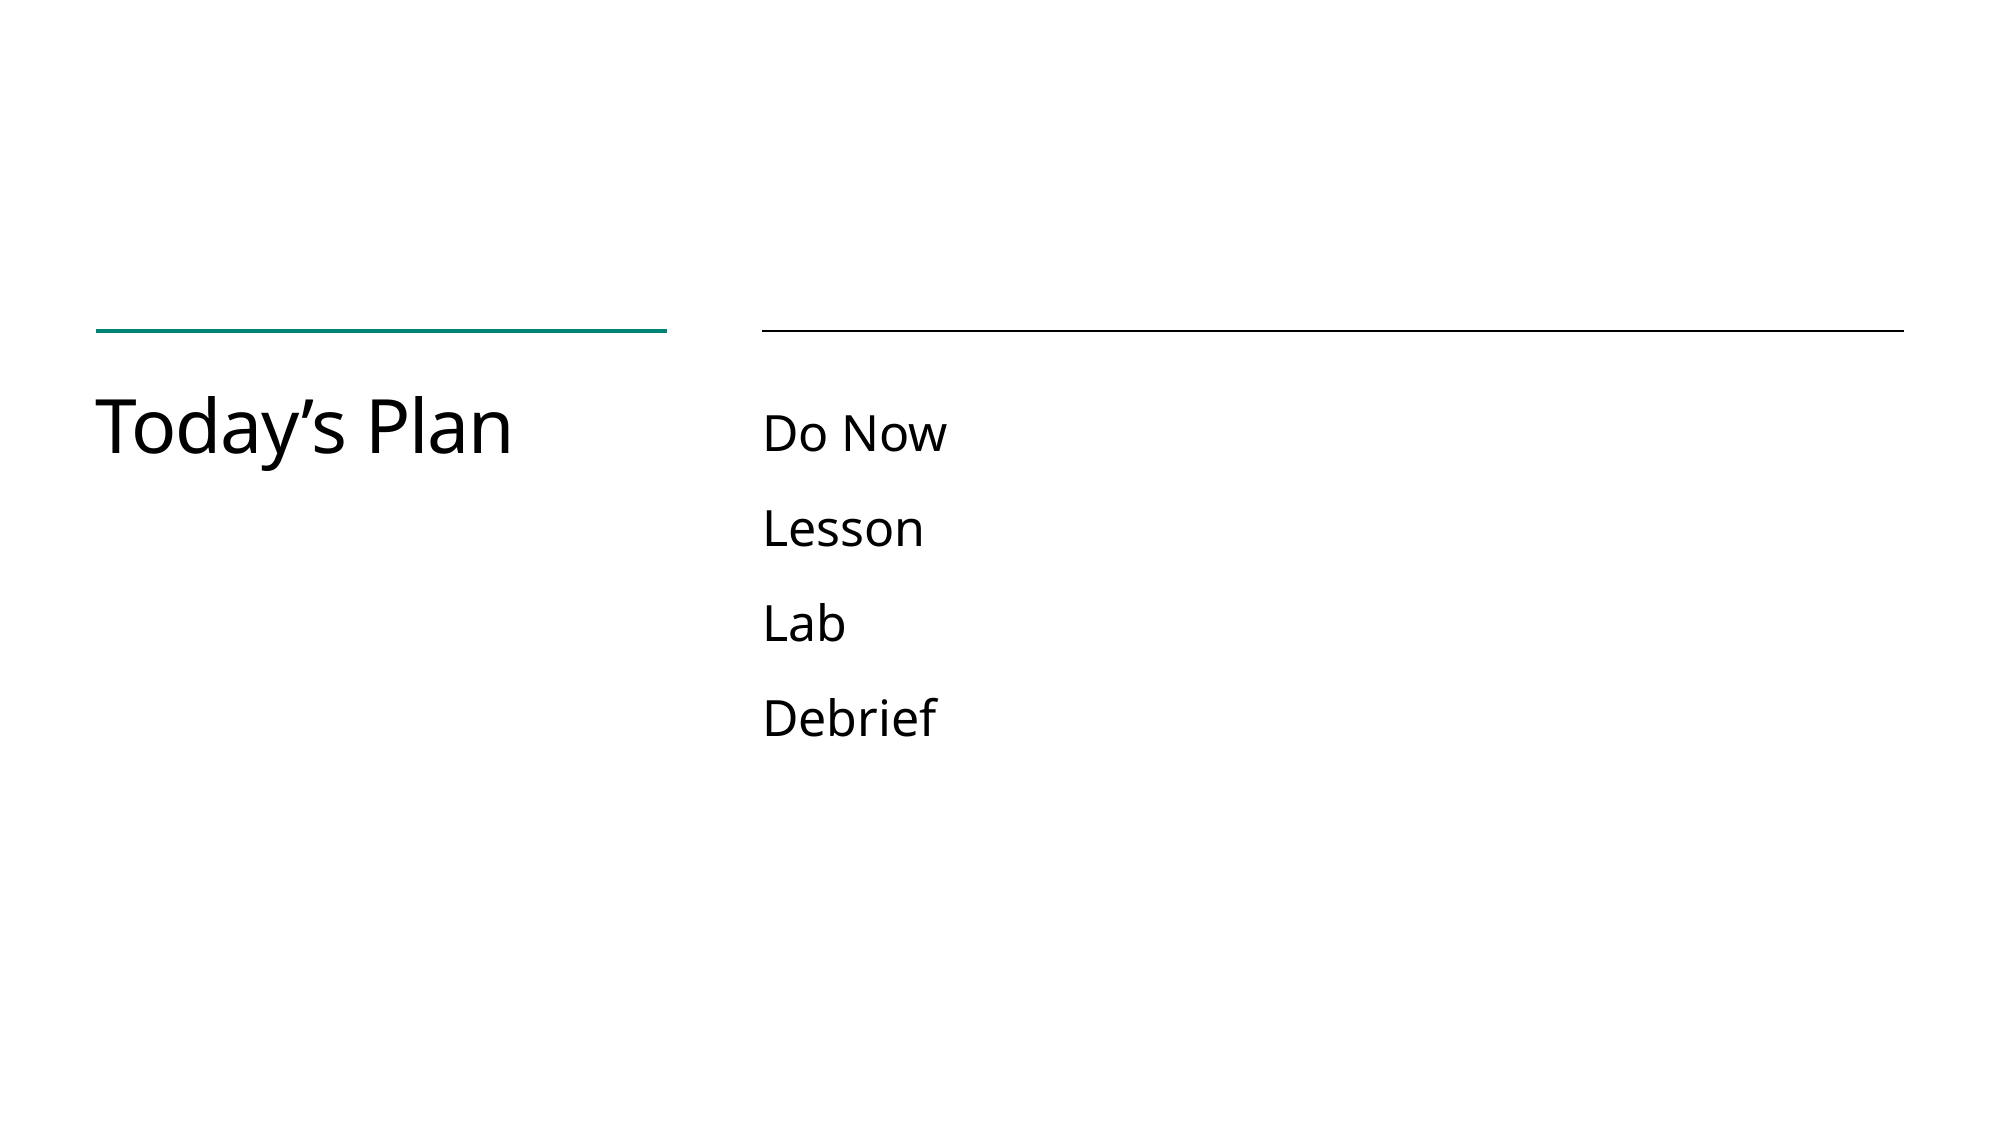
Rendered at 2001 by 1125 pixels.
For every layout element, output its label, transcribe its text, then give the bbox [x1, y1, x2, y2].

title Today’s Plan [95, 378, 665, 560]
list Do Now Lesson Lab Debrief [762, 401, 1905, 854]
